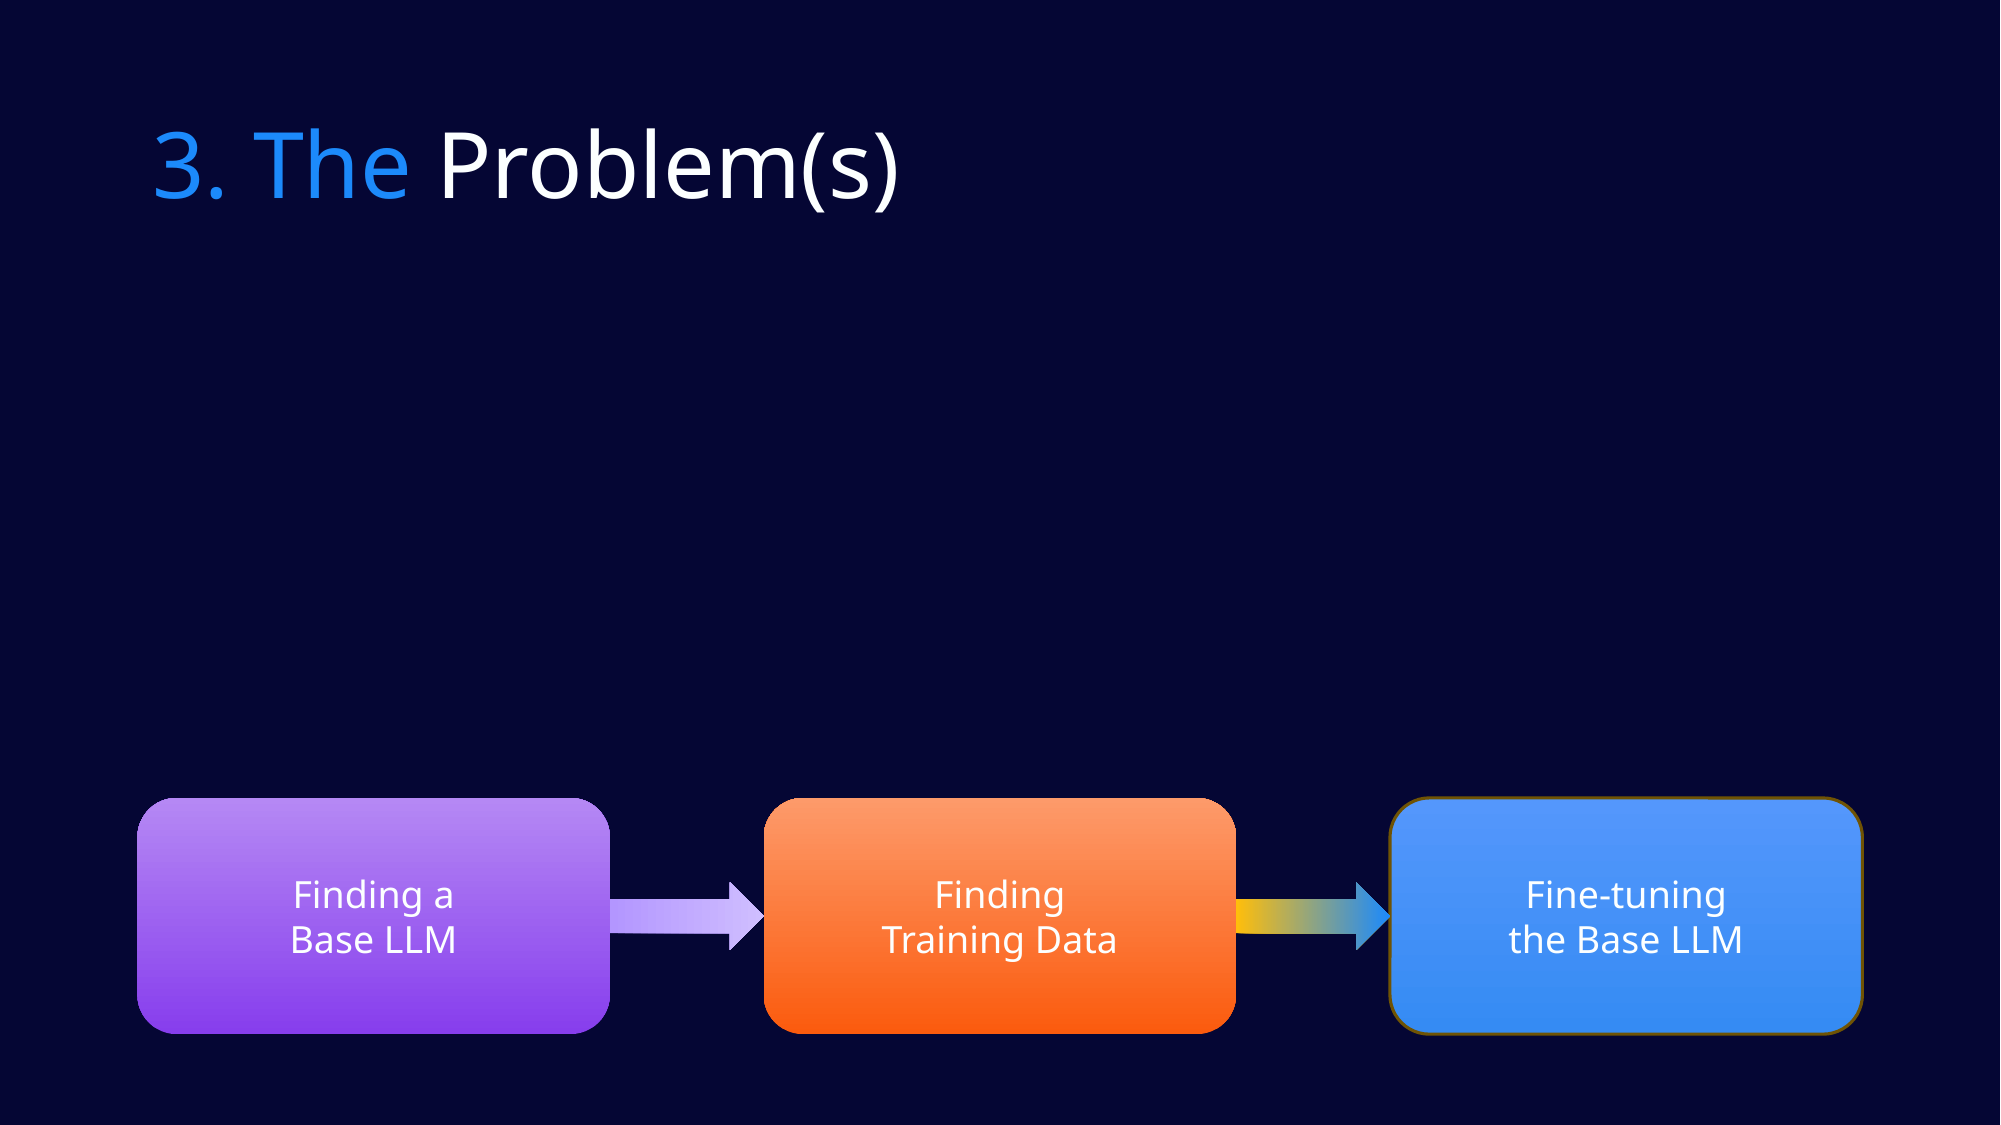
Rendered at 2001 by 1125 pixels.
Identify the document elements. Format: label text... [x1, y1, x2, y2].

text_box Finding Training Data [763, 797, 1237, 1035]
title 3. The Problem(s) [137, 59, 1863, 278]
text_box [608, 878, 766, 954]
text_box Finding a Base LLM [137, 797, 610, 1035]
text_box Fine-tuning the Base LLM [1388, 796, 1864, 1036]
text_box [1234, 878, 1393, 954]
